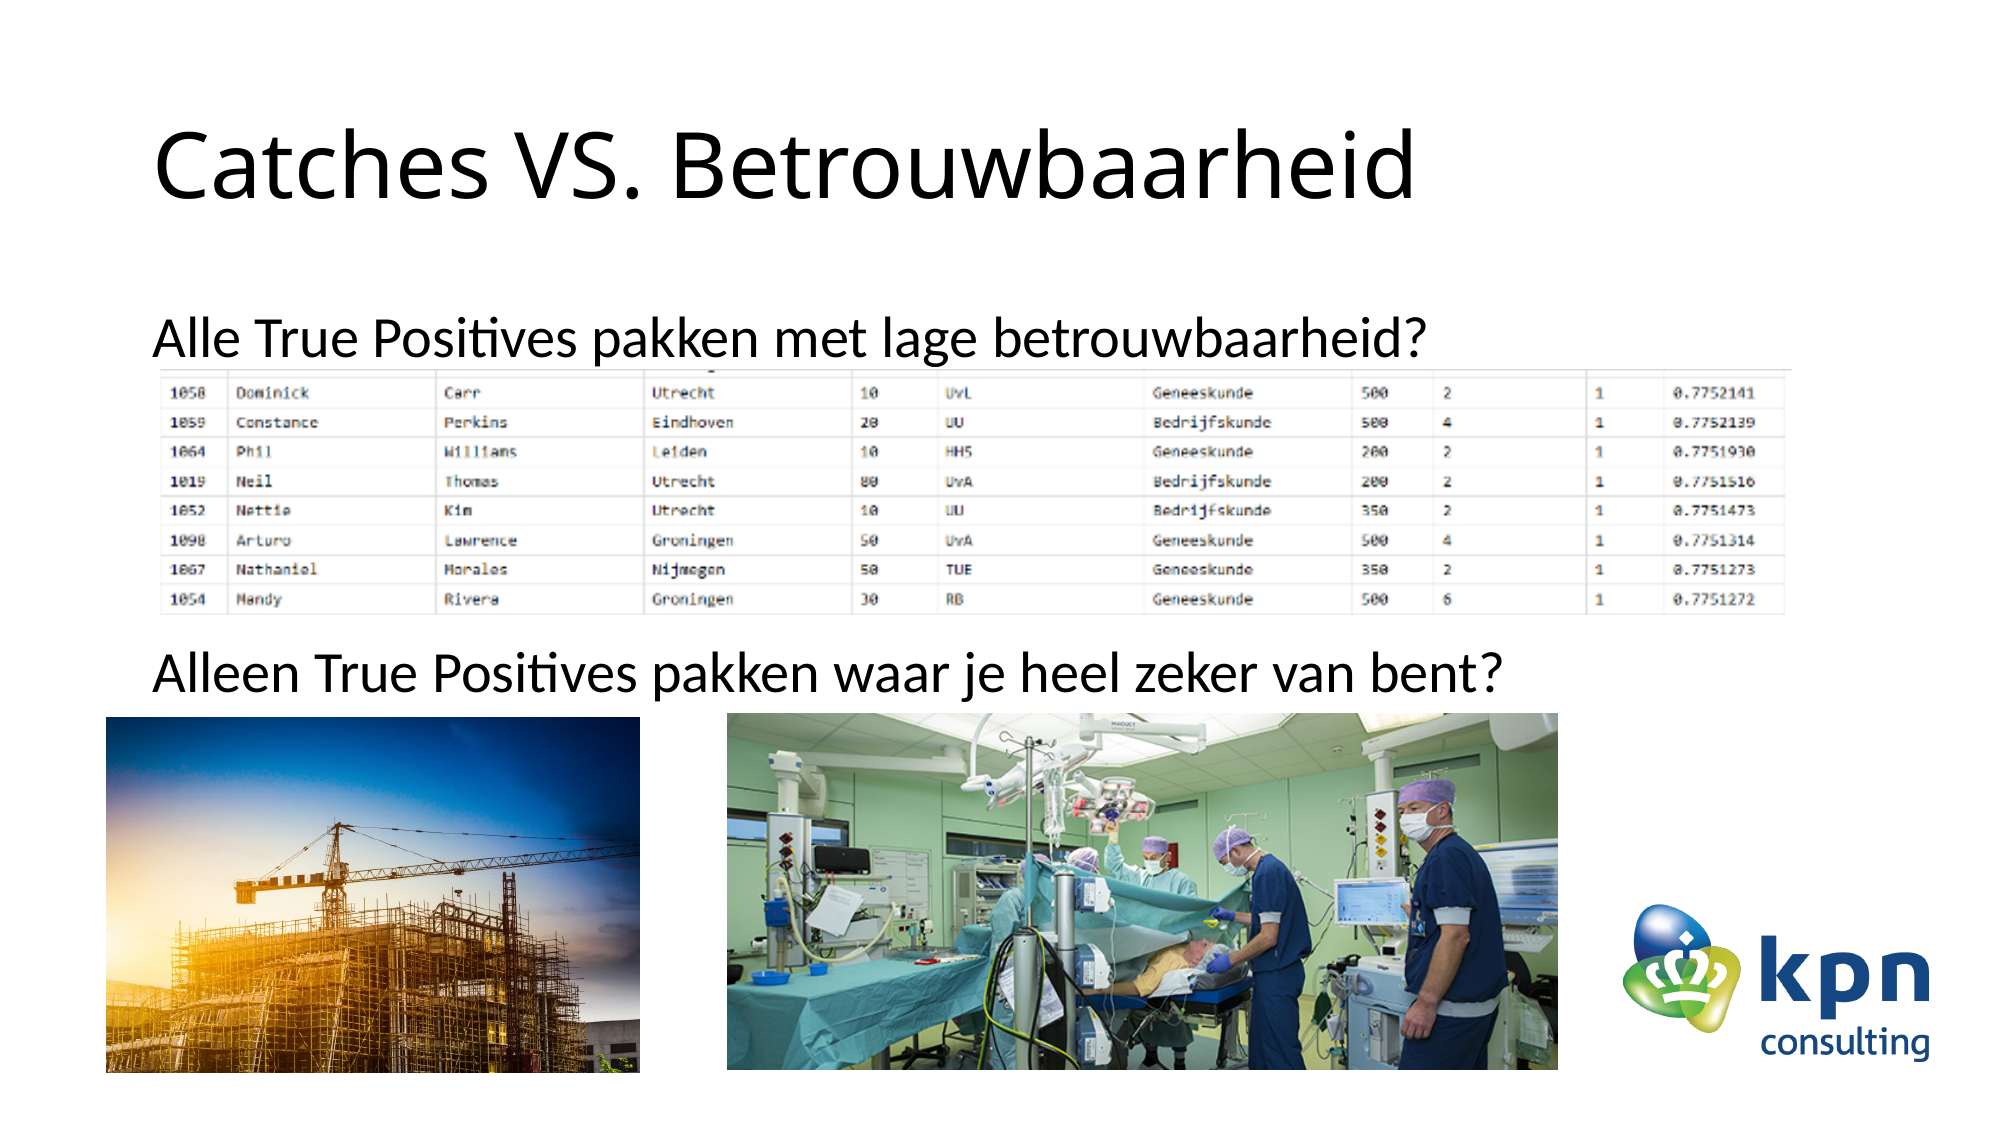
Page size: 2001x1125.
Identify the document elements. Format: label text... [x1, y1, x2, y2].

picture [727, 713, 1558, 1070]
picture [106, 717, 640, 1073]
title Catches VS. Betrouwbaarheid [137, 59, 1863, 278]
picture [1622, 904, 1929, 1062]
picture [160, 369, 1792, 615]
list Alle True Positives pakken met lage betrouwbaarheid? Alleen True Positives pakken waar je heel zeker van bent? [137, 299, 1863, 1014]
